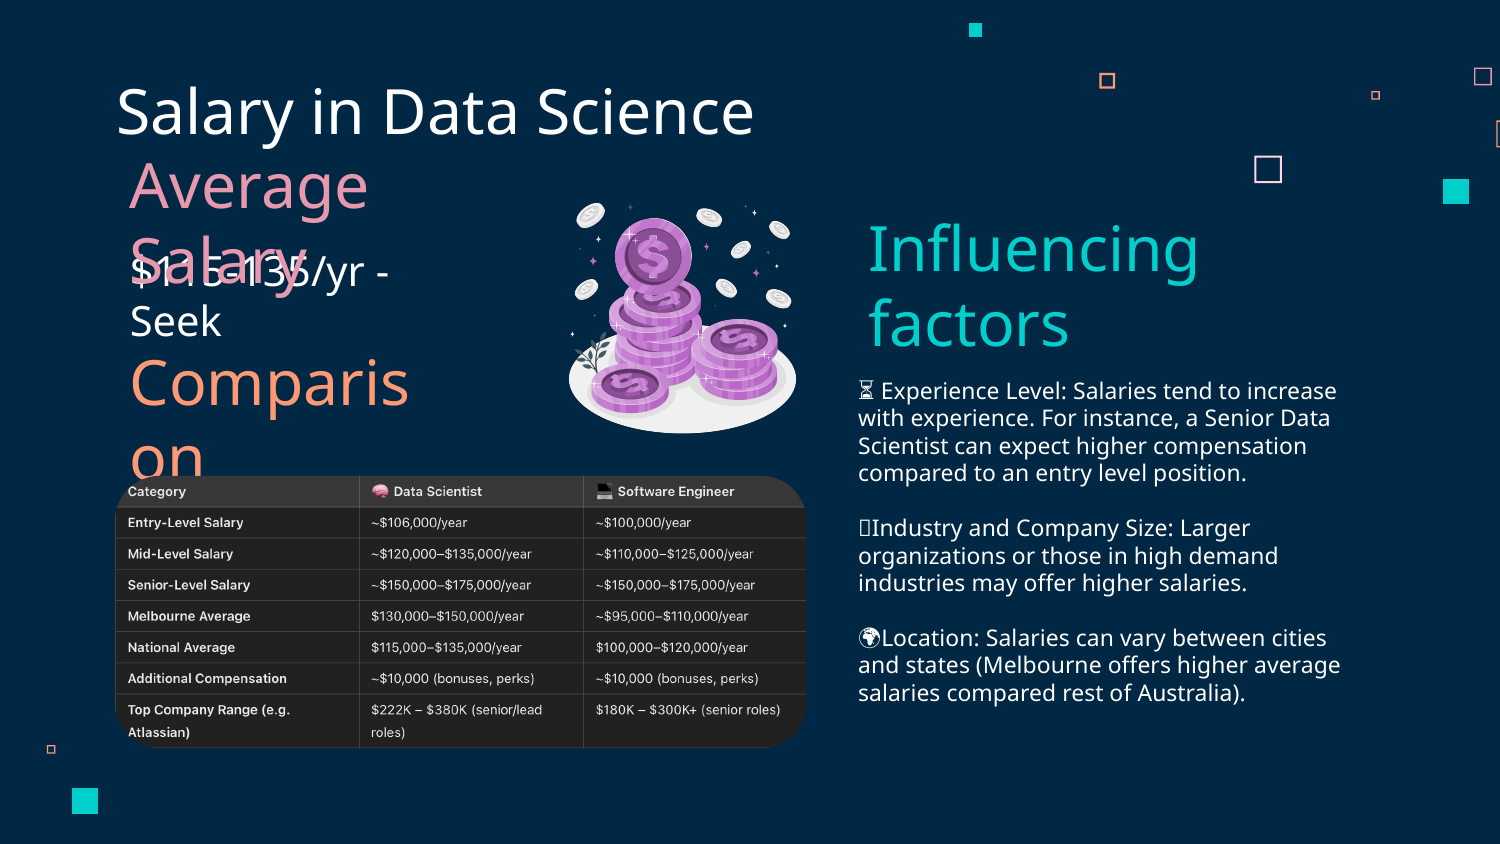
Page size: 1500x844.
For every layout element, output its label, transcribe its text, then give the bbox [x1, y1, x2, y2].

title Average Salary [114, 162, 543, 280]
title Influencing factors [853, 236, 1362, 332]
title Comparison [114, 370, 444, 466]
title Salary in Data Science [101, 67, 893, 163]
title ⏳ Experience Level: Salaries tend to increase with experience. For instance, a Senior Data Scientist can expect higher compensation compared to an entry level position.​ 🏢Industry and Company Size: Larger organizations or those in high demand industries may offer higher salaries.​ 🌍Location: Salaries can vary between cities and states (Melbourne offers higher average salaries compared rest of Australia).​ [843, 331, 1372, 749]
title $115-135/yr - Seek [114, 280, 485, 361]
picture [557, 188, 807, 438]
picture [114, 475, 807, 749]
